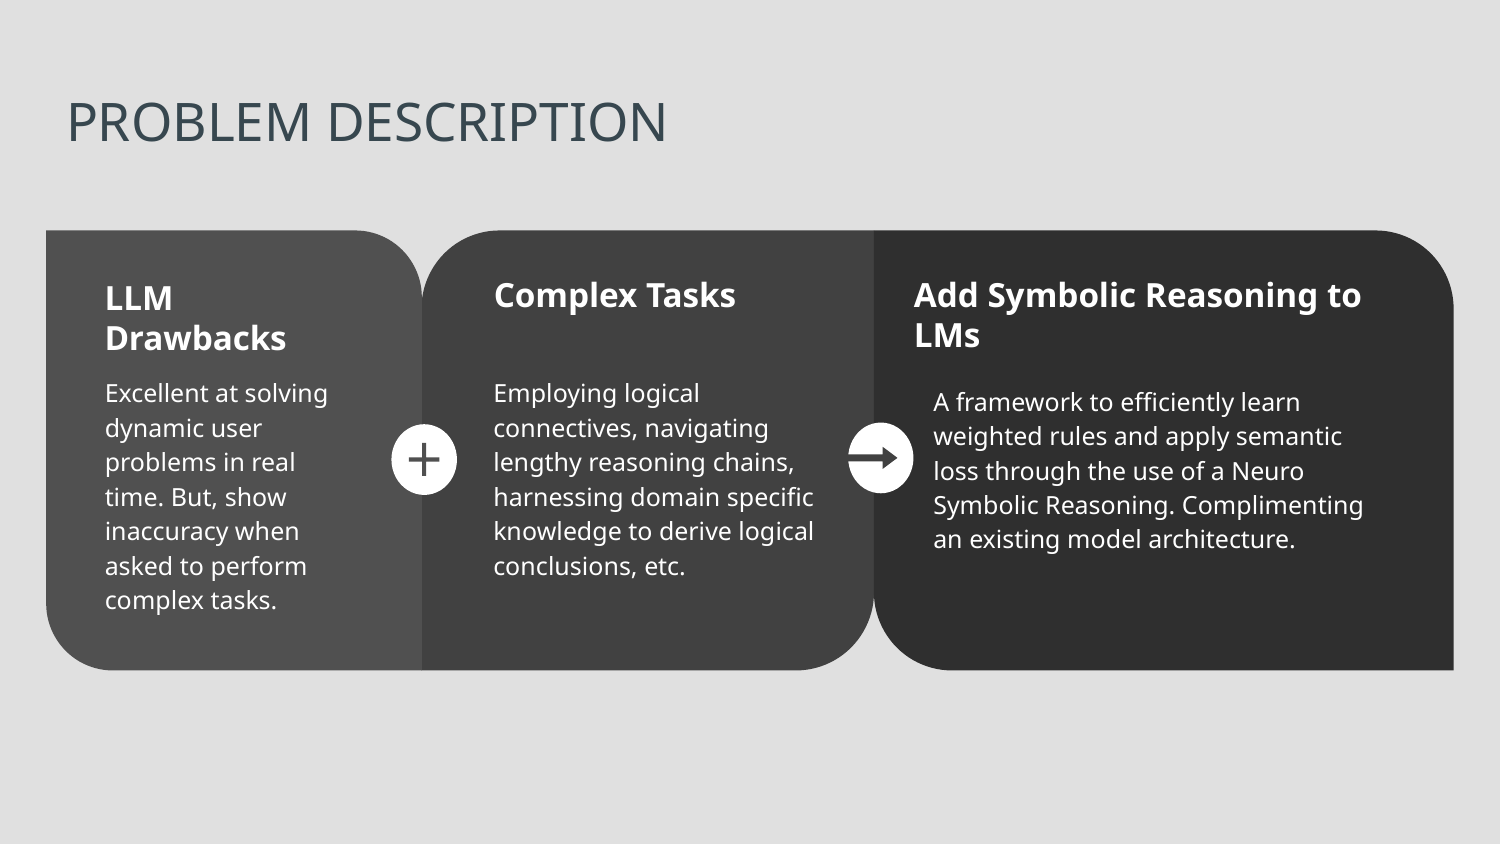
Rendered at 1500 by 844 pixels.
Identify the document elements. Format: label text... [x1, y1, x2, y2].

text_box [873, 230, 1454, 671]
title PROBLEM DESCRIPTION [51, 72, 1449, 167]
text_box [422, 230, 874, 671]
text_box A framework to efficiently learn weighted rules and apply semantic loss through the use of a Neuro Symbolic Reasoning. Complimenting an existing model architecture. [918, 366, 1410, 569]
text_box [847, 422, 914, 494]
text_box Employing logical connectives, navigating lengthy reasoning chains, harnessing domain specific knowledge to derive logical conclusions, etc. [478, 358, 843, 595]
text_box Add Symbolic Reasoning to LMs [899, 259, 1430, 370]
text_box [391, 423, 458, 496]
text_box LLM Drawbacks [89, 261, 370, 358]
text_box Excellent at solving dynamic user problems in real time. But, show inaccuracy when asked to perform complex tasks. [89, 358, 377, 630]
text_box [46, 230, 422, 671]
text_box Complex Tasks [478, 259, 817, 329]
